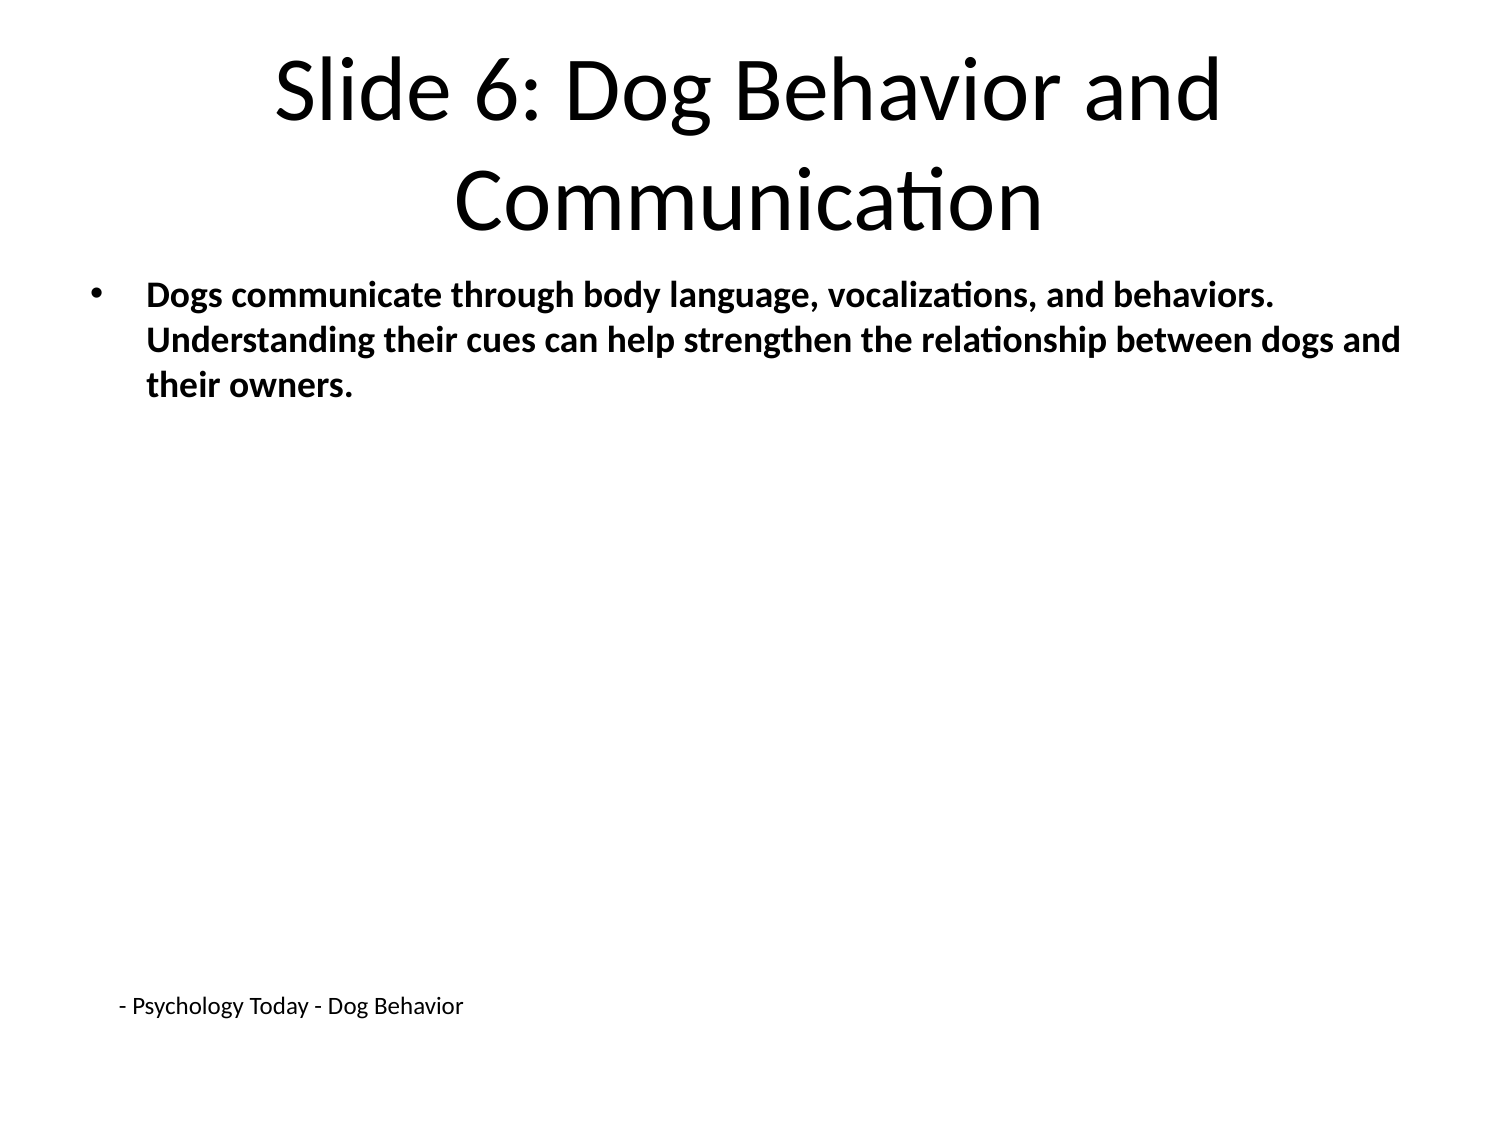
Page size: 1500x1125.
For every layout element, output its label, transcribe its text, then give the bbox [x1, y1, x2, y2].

list Dogs communicate through body language, vocalizations, and behaviors. Understanding their cues can help strengthen the relationship between dogs and their owners. [75, 262, 1425, 1005]
text_box - Psychology Today - Dog Behavior [104, 937, 1500, 1028]
title Slide 6: Dog Behavior and Communication [75, 45, 1425, 233]
